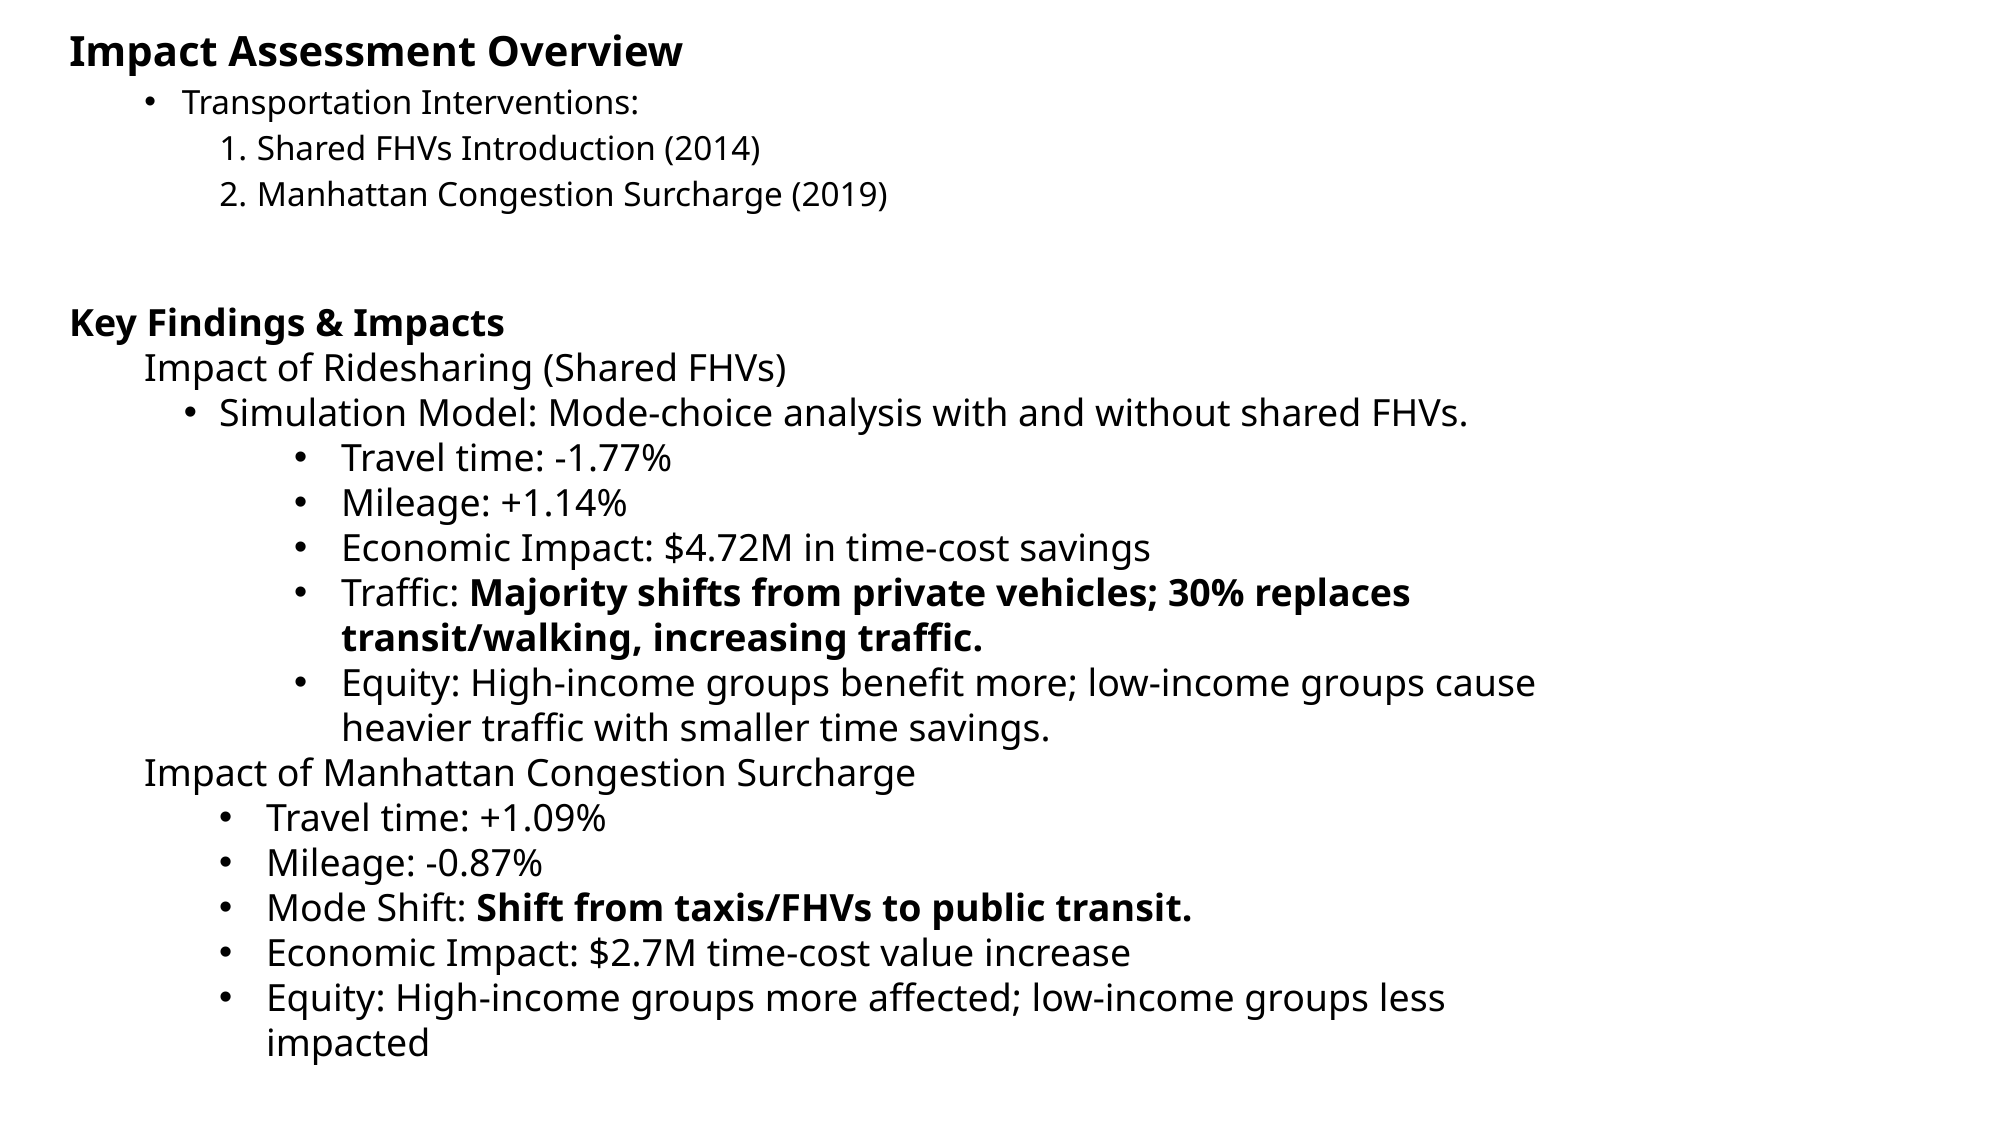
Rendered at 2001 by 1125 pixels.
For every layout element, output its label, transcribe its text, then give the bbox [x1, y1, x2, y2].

list Impact Assessment Overview Transportation Interventions: Shared FHVs Introduction (2014) Manhattan Congestion Surcharge (2019) [54, 22, 1780, 315]
text_box Key Findings & Impacts Impact of Ridesharing (Shared FHVs) Simulation Model: Mode-choice analysis with and without shared FHVs. Travel time: -1.77% Mileage: +1.14% Economic Impact: $4.72M in time-cost savings Traffic: Majority shifts from private vehicles; 30% replaces transit/walking, increasing traffic. Equity: High-income groups benefit more; low-income groups cause heavier traffic with smaller time savings. Impact of Manhattan Congestion Surcharge Travel time: +1.09% Mileage: -0.87% Mode Shift: Shift from taxis/FHVs to public transit. Economic Impact: $2.7M time-cost value increase Equity: High-income groups more affected; low-income groups less impacted [54, 291, 1616, 1072]
